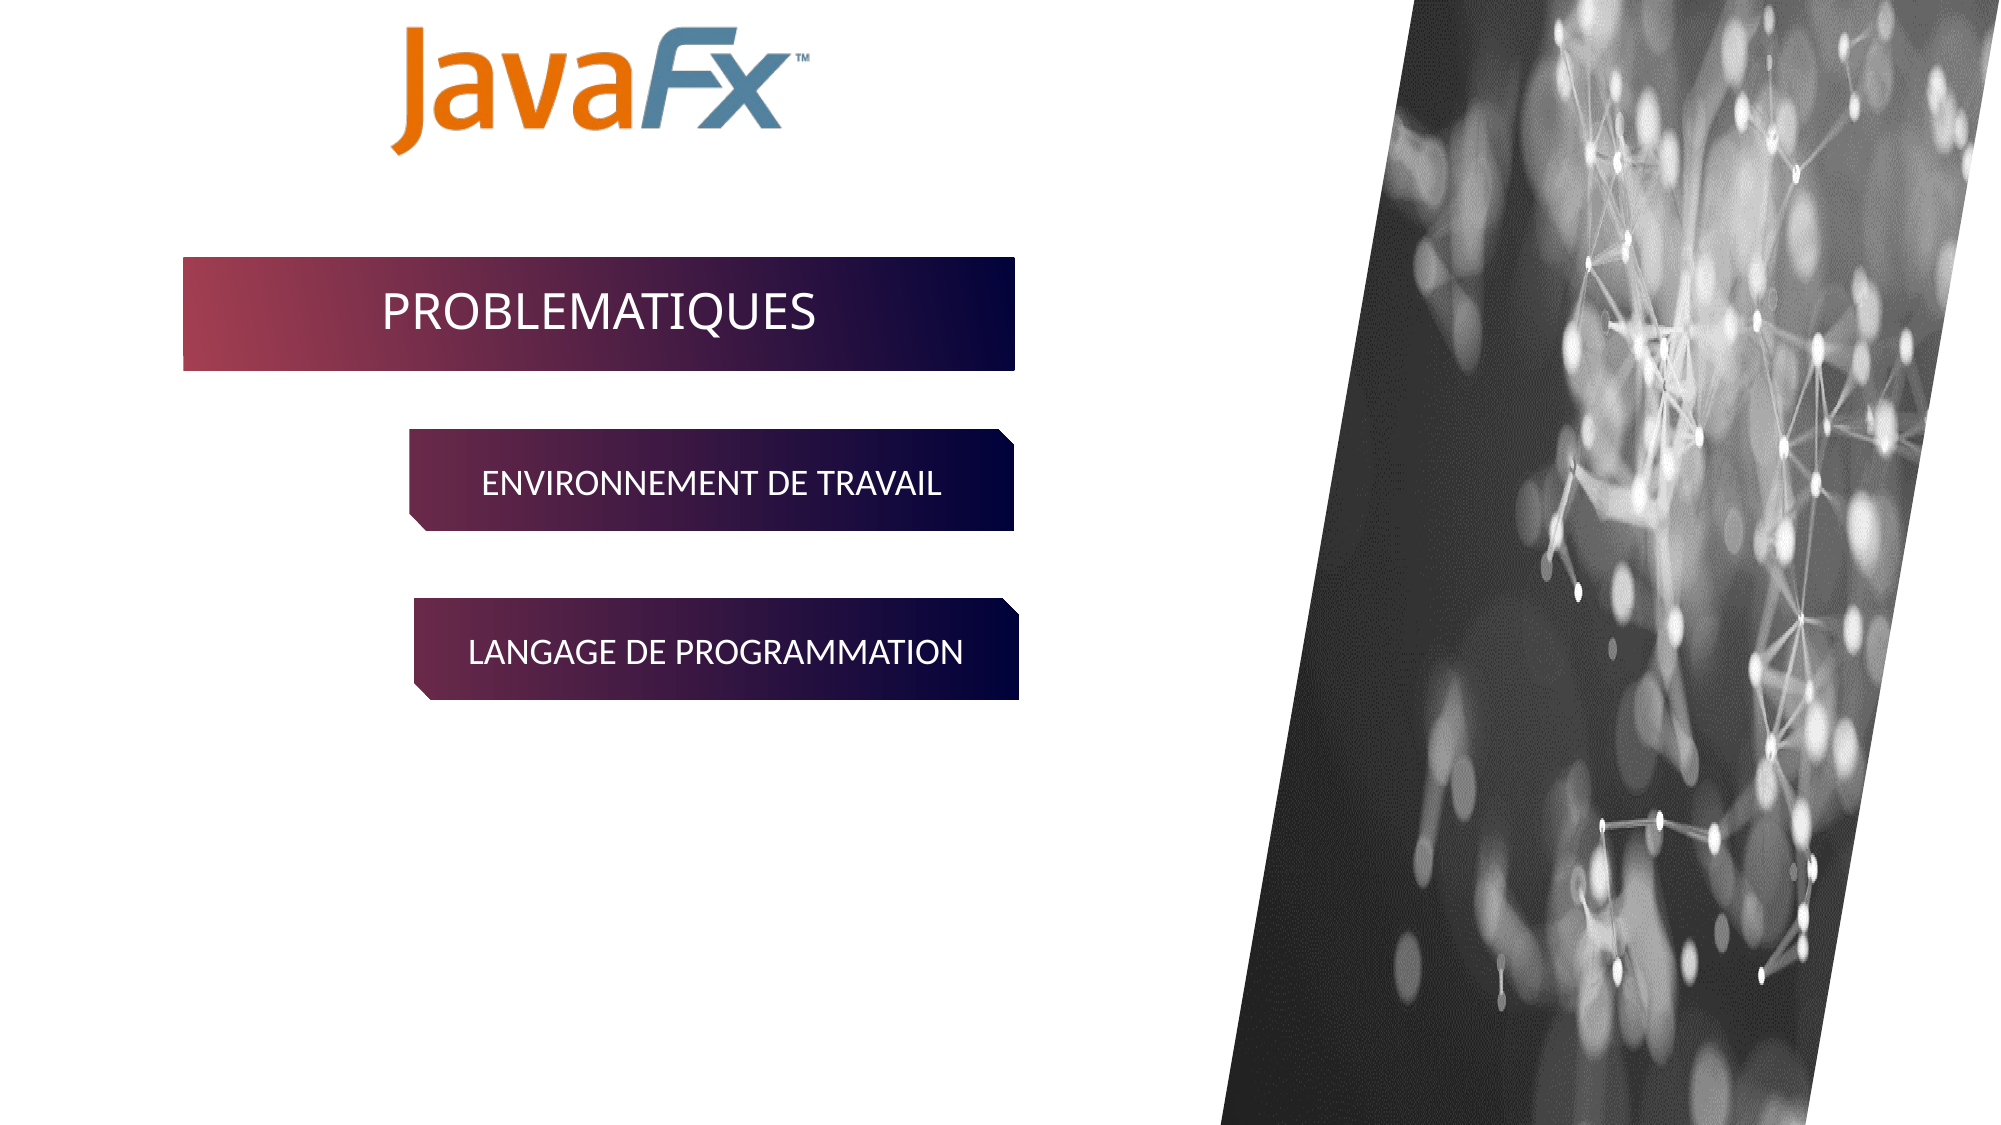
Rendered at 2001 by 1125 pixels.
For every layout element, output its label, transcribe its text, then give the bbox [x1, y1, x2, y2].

subtitle PROBLEMATIQUES [183, 257, 1015, 371]
picture [1220, 0, 2000, 1125]
picture [382, 0, 816, 178]
text_box LANGAGE DE PROGRAMMATION [412, 596, 1021, 702]
text_box ENVIRONNEMENT DE TRAVAIL [407, 427, 1016, 533]
